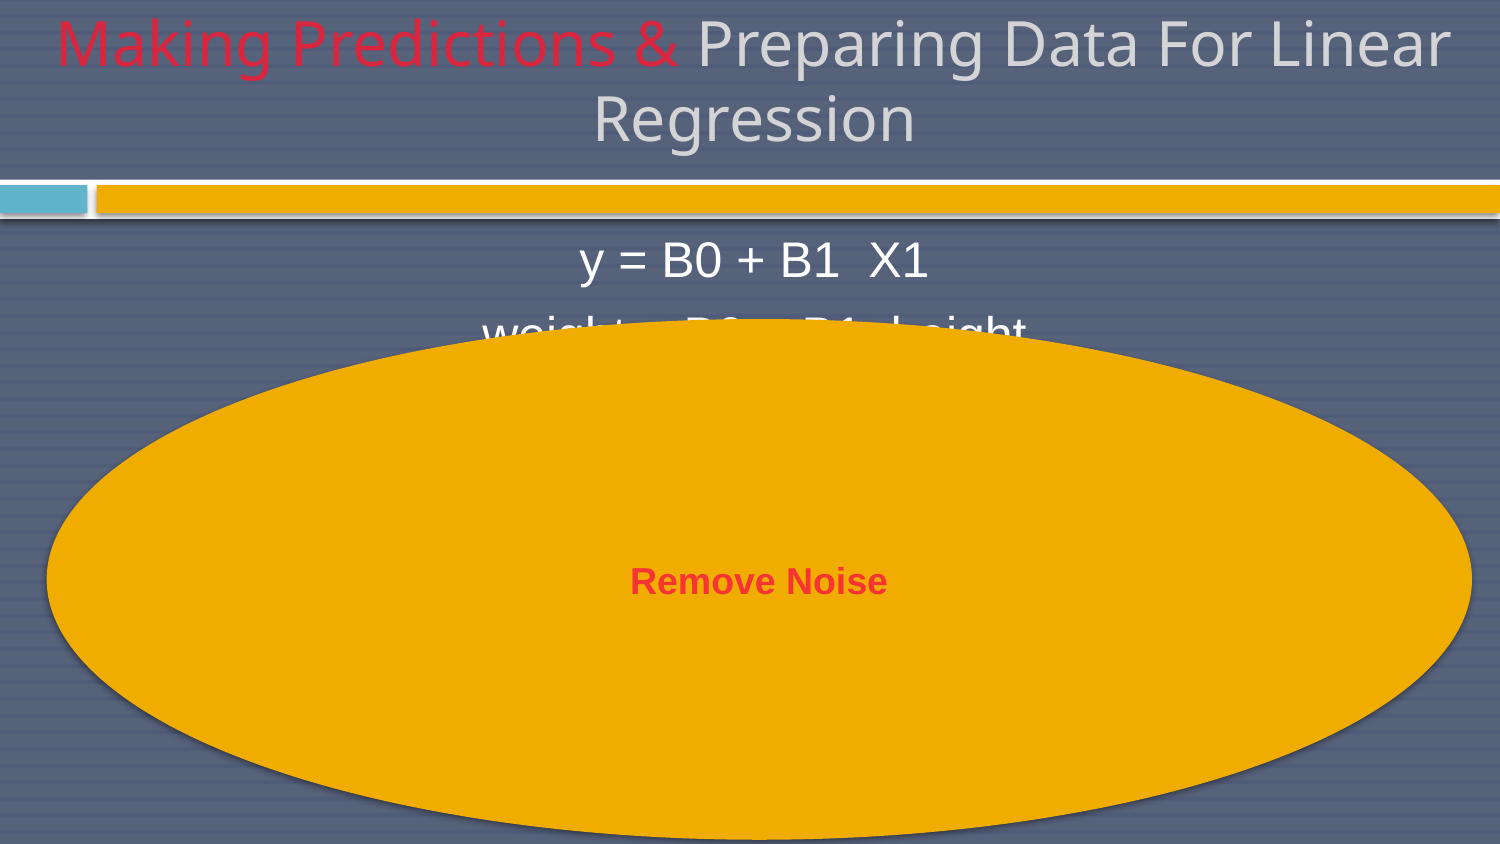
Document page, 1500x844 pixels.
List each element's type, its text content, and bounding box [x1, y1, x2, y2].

list y = B0 + B1 X1 weight = B0 + B1 height [37, 221, 1473, 841]
title Making Predictions & Preparing Data For Linear Regression [37, 33, 1473, 160]
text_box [46, 318, 1473, 841]
